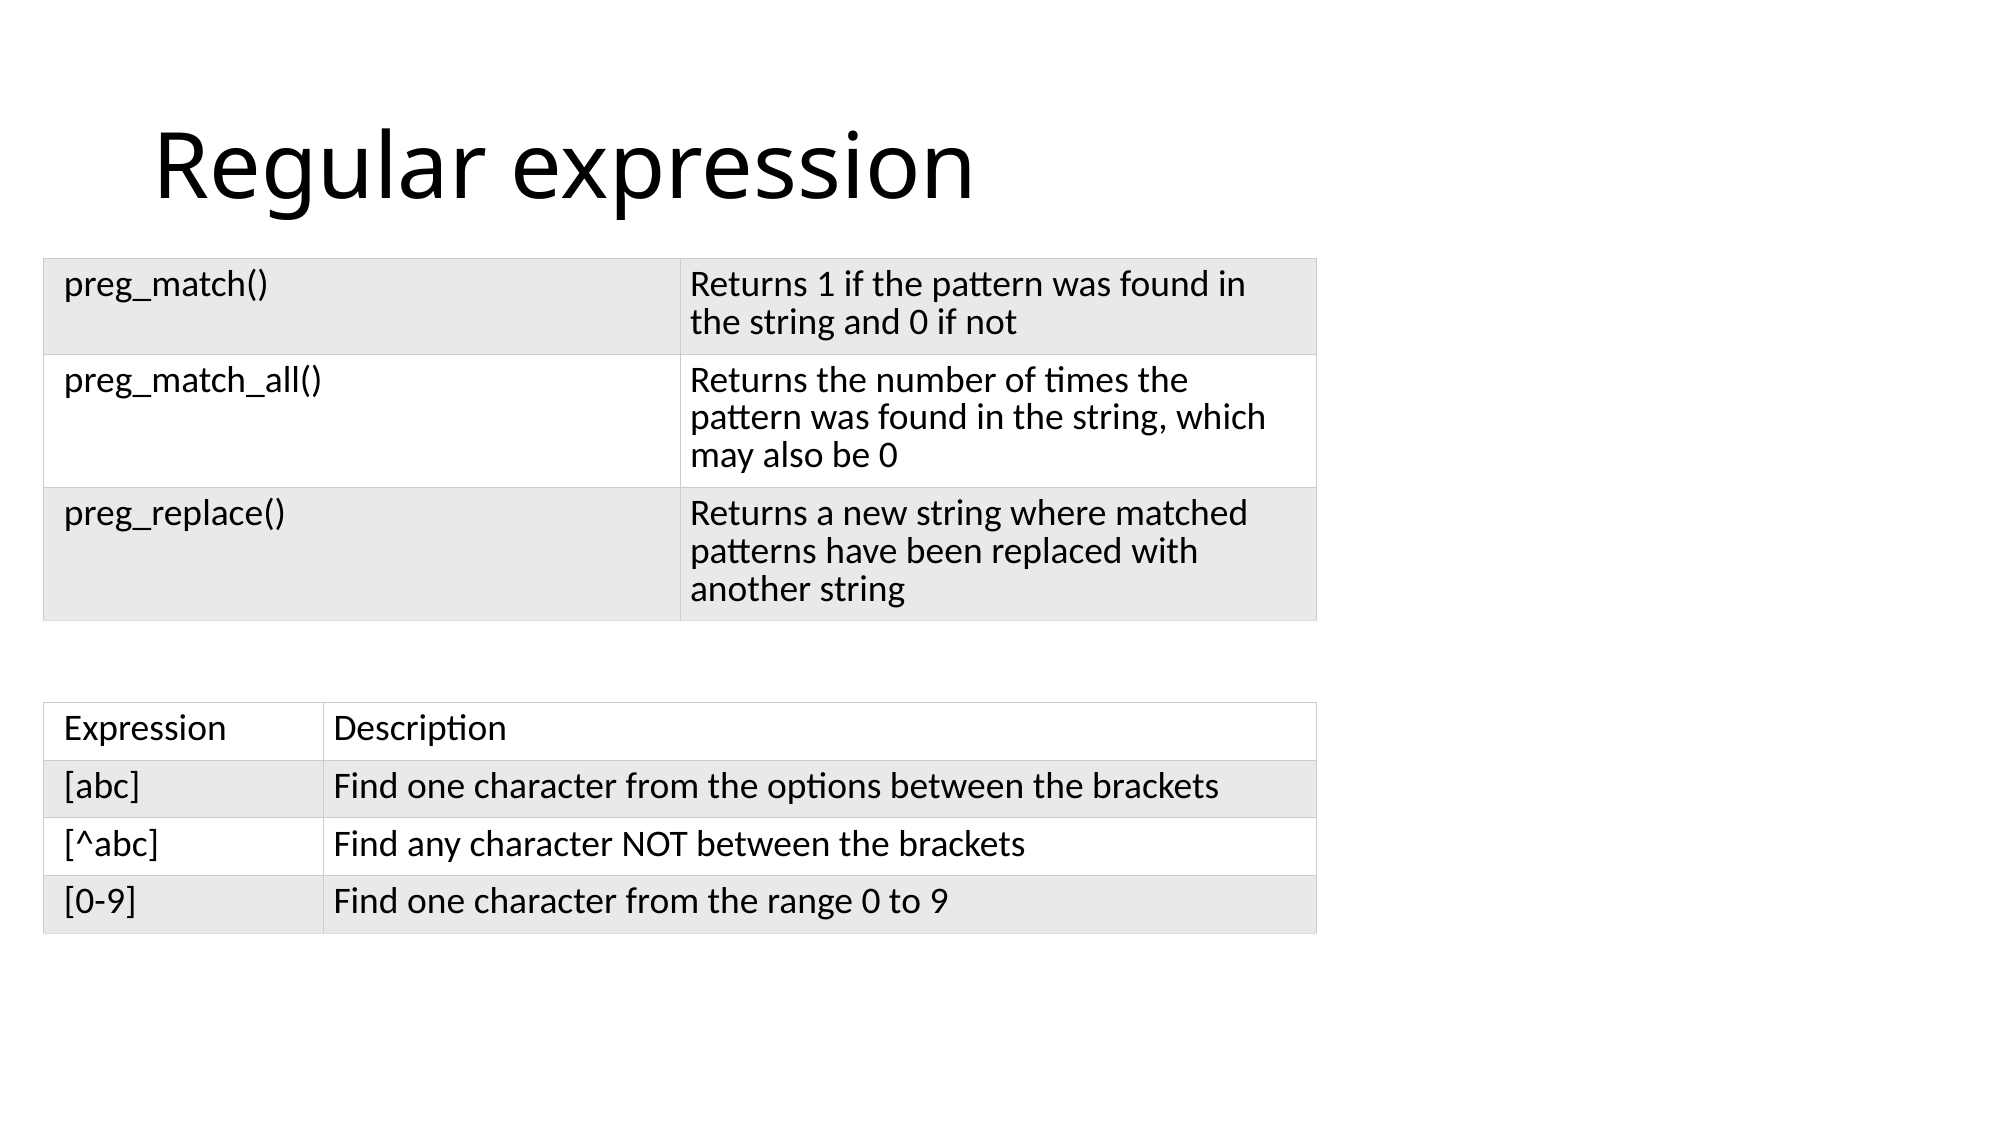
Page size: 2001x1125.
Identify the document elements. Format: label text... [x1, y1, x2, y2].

table_cell Find any character NOT between the brackets [324, 818, 1316, 875]
table_cell preg_replace() [44, 488, 680, 620]
table_header Returns 1 if the pattern was found in the string and 0 if not [681, 259, 1316, 354]
table_cell [^abc] [44, 818, 323, 875]
table_cell preg_match_all() [44, 355, 680, 487]
table_cell [0-9] [44, 876, 323, 933]
table_cell Find one character from the options between the brackets [324, 761, 1316, 817]
title Regular expression [137, 59, 1863, 278]
table_cell Returns a new string where matched patterns have been replaced with another string [681, 488, 1316, 620]
table_header Description [324, 703, 1316, 760]
table_cell [abc] [44, 761, 323, 817]
table_header Expression [44, 703, 323, 760]
table_cell Find one character from the range 0 to 9 [324, 876, 1316, 933]
table_header preg_match() [44, 259, 680, 354]
table_cell Returns the number of times the pattern was found in the string, which may also be 0 [681, 355, 1316, 487]
